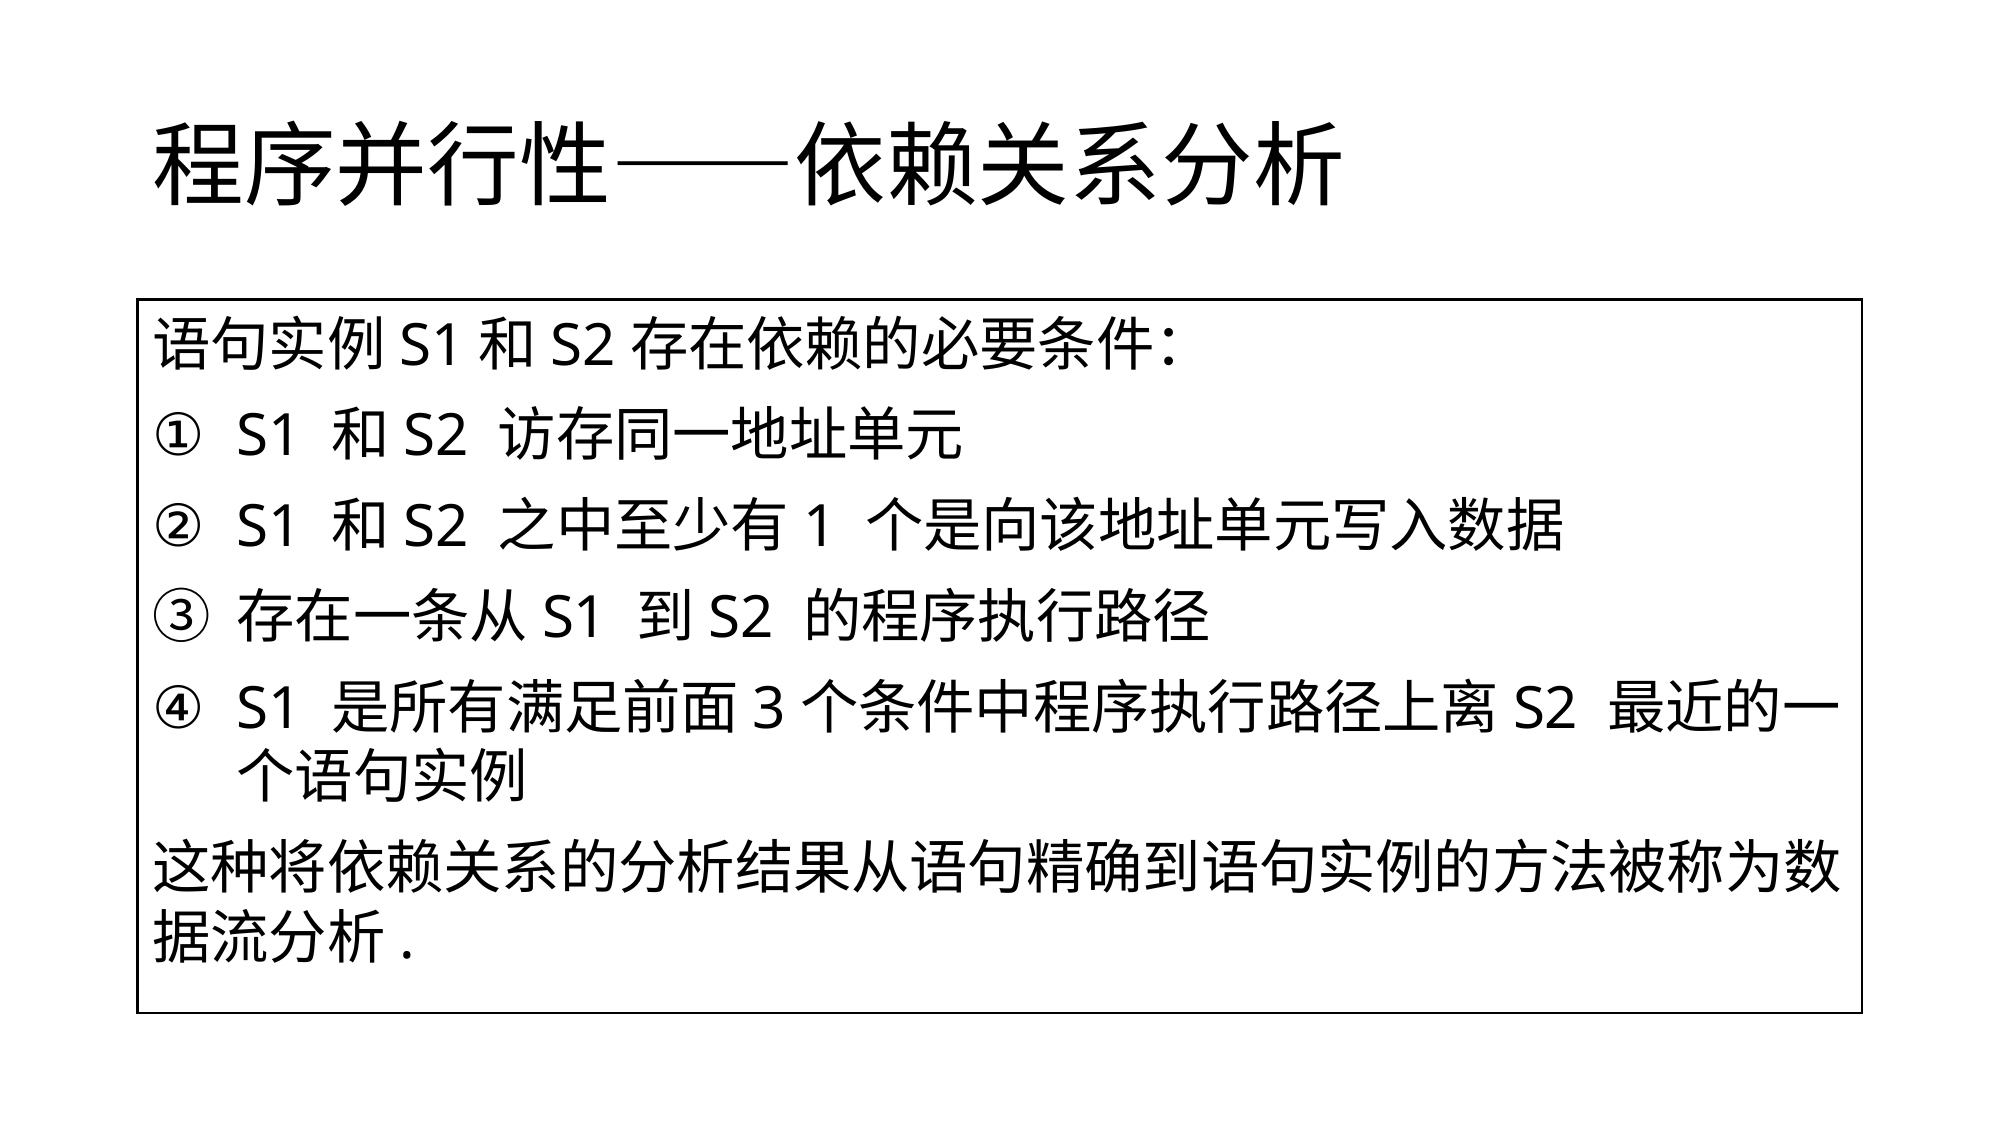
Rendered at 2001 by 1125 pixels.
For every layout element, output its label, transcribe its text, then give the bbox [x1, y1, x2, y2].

title 程序并行性——依赖关系分析 [137, 59, 1863, 278]
list 语句实例S1和S2存在依赖的必要条件： S1 和S2 访存同一地址单元 S1 和S2 之中至少有1 个是向该地址单元写入数据 存在一条从S1 到S2 的程序执行路径 S1 是所有满足前面3个条件中程序执行路径上离S2 最近的一个语句实例 这种将依赖关系的分析结果从语句精确到语句实例的方法被称为数据流分析. [136, 298, 1863, 1014]
